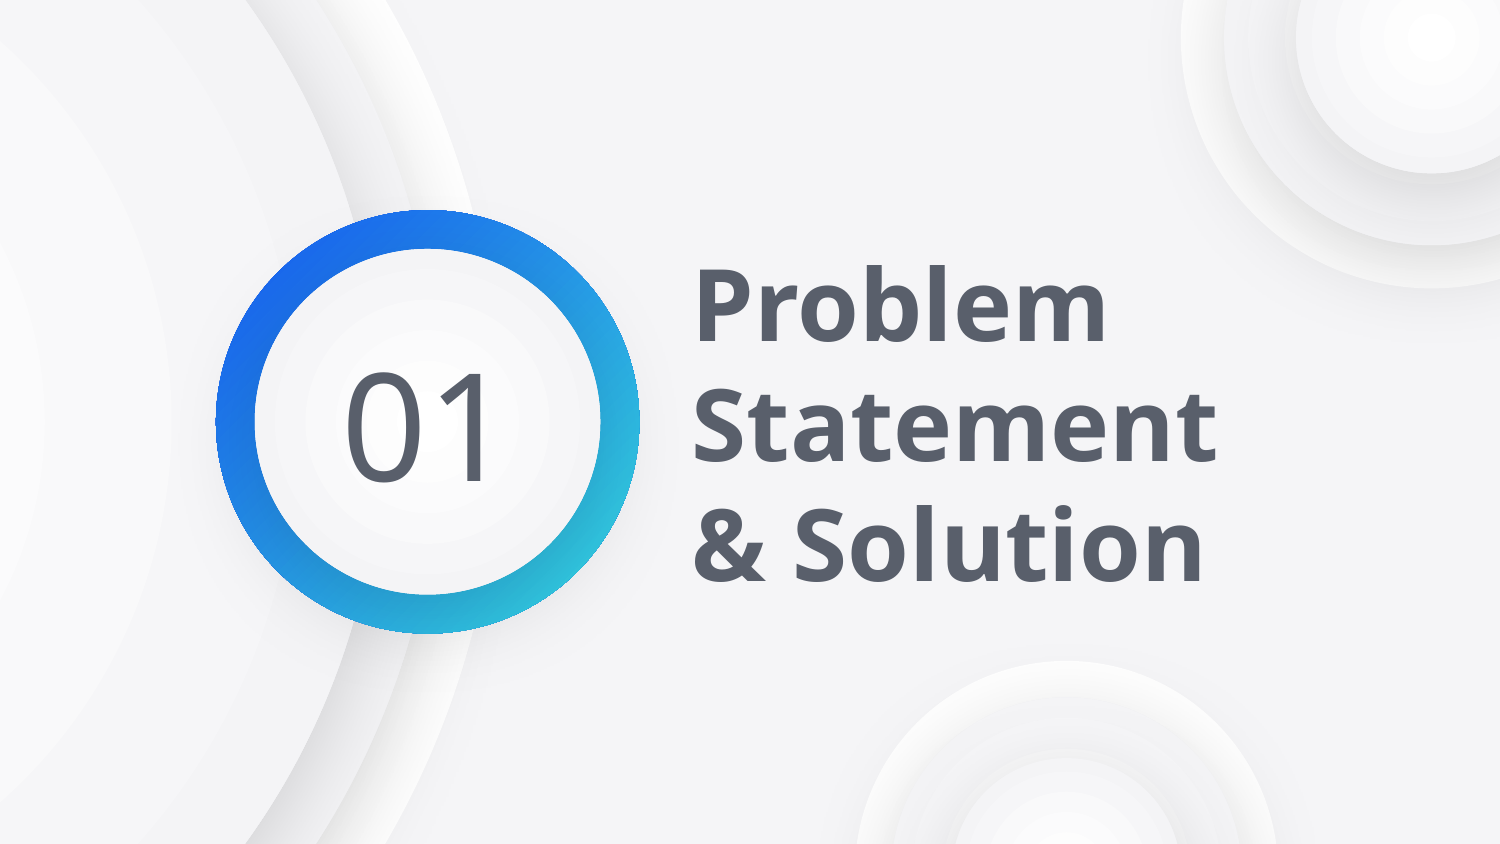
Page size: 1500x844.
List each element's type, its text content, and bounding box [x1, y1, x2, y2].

title Problem Statement & Solution [676, 247, 1310, 597]
title 01 [286, 361, 569, 483]
